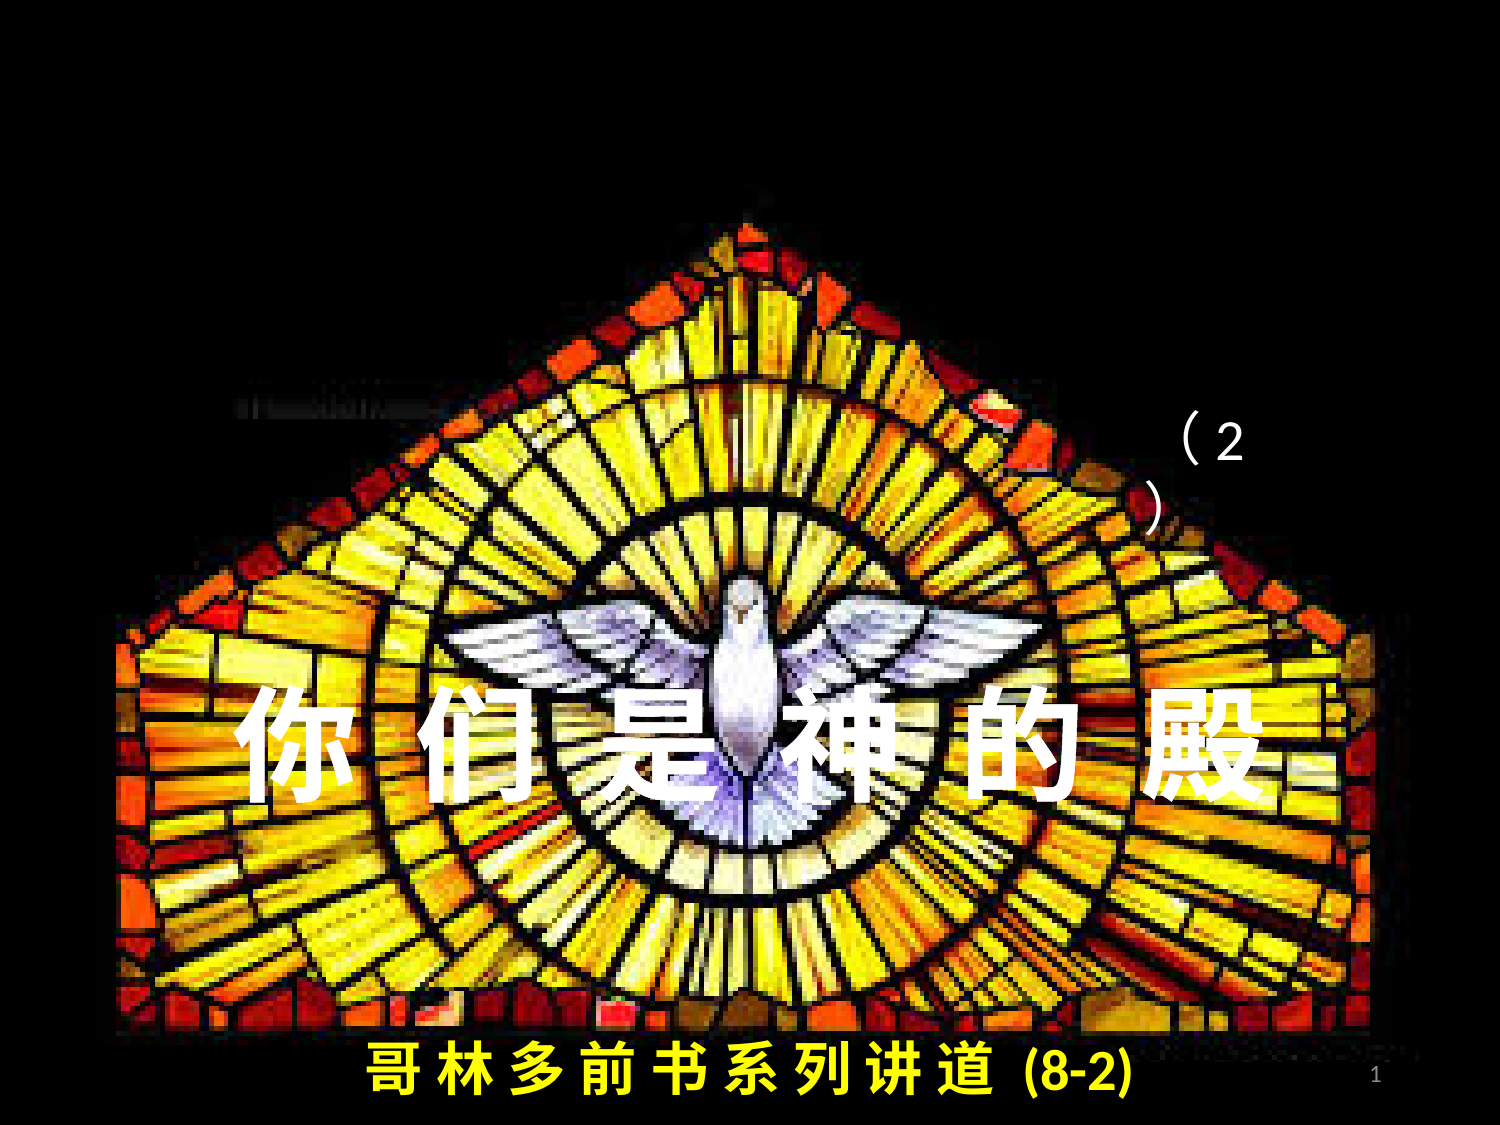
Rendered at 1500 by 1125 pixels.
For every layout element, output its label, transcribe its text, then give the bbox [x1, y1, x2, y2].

slide_number 1 [1059, 1062, 1397, 1103]
subtitle 哥 林 多 前 书 系 列 讲 道 (8-2) [187, 1062, 1313, 1104]
picture [77, 184, 1420, 1062]
